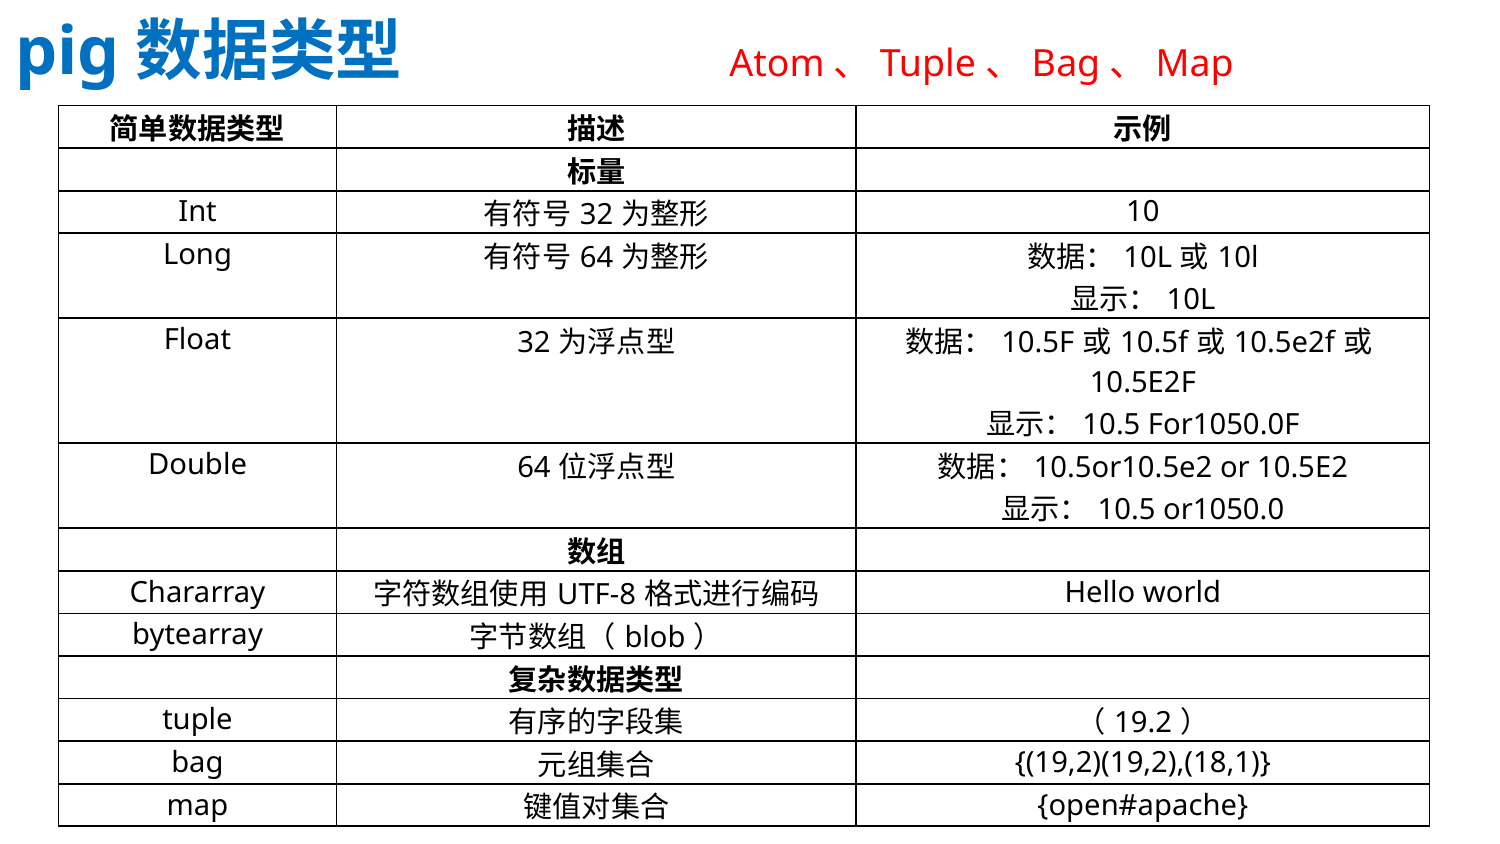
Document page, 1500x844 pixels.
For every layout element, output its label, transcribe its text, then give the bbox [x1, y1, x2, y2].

table_cell {open#apache} [857, 785, 1429, 825]
table_cell {(19,2)(19,2),(18,1)} [857, 742, 1429, 783]
table_cell [59, 149, 336, 190]
table_cell Int [59, 192, 336, 232]
table_cell 数据：10.5or10.5e2 or 10.5E2 显示：10.5 or1050.0 [857, 444, 1429, 527]
table_cell 字符数组使用UTF-8格式进行编码 [337, 572, 855, 613]
table_cell [857, 529, 1429, 570]
table_cell Double [59, 444, 336, 527]
table_cell [857, 657, 1429, 698]
table_cell tuple [59, 699, 336, 740]
table_cell 数据：10.5F或10.5f或10.5e2f或10.5E2F 显示：10.5 For1050.0F [857, 319, 1429, 442]
table_cell 数据：10L或10l 显示：10L [857, 234, 1429, 317]
table_header 示例 [857, 106, 1429, 147]
table_cell 复杂数据类型 [337, 657, 855, 698]
table_cell bag [59, 742, 336, 783]
table_cell map [59, 785, 336, 825]
table_cell [59, 529, 336, 570]
table_cell [59, 657, 336, 698]
table_cell Float [59, 319, 336, 442]
table_cell 有符号32为整形 [337, 192, 855, 232]
text_box pig数据类型 [0, 0, 1483, 95]
table_cell 10 [857, 192, 1429, 232]
table_cell Long [59, 234, 336, 317]
table_header 简单数据类型 [59, 106, 336, 147]
table_cell 有序的字段集 [337, 699, 855, 740]
table_cell Hello world [857, 572, 1429, 613]
table_cell （19.2） [857, 699, 1429, 740]
table_cell Chararray [59, 572, 336, 613]
table_cell 字节数组（blob） [337, 614, 855, 655]
table_cell 标量 [337, 149, 855, 190]
table_cell 有符号64为整形 [337, 234, 855, 317]
table_cell [857, 149, 1429, 190]
table_header 描述 [337, 106, 855, 147]
table_cell [857, 614, 1429, 655]
table_cell 64位浮点型 [337, 444, 855, 527]
text_box Atom、Tuple、Bag、Map [714, 32, 1465, 92]
table_cell 32为浮点型 [337, 319, 855, 442]
table_cell 数组 [337, 529, 855, 570]
table_cell 元组集合 [337, 742, 855, 783]
table_cell bytearray [59, 614, 336, 655]
table_cell 键值对集合 [337, 785, 855, 825]
